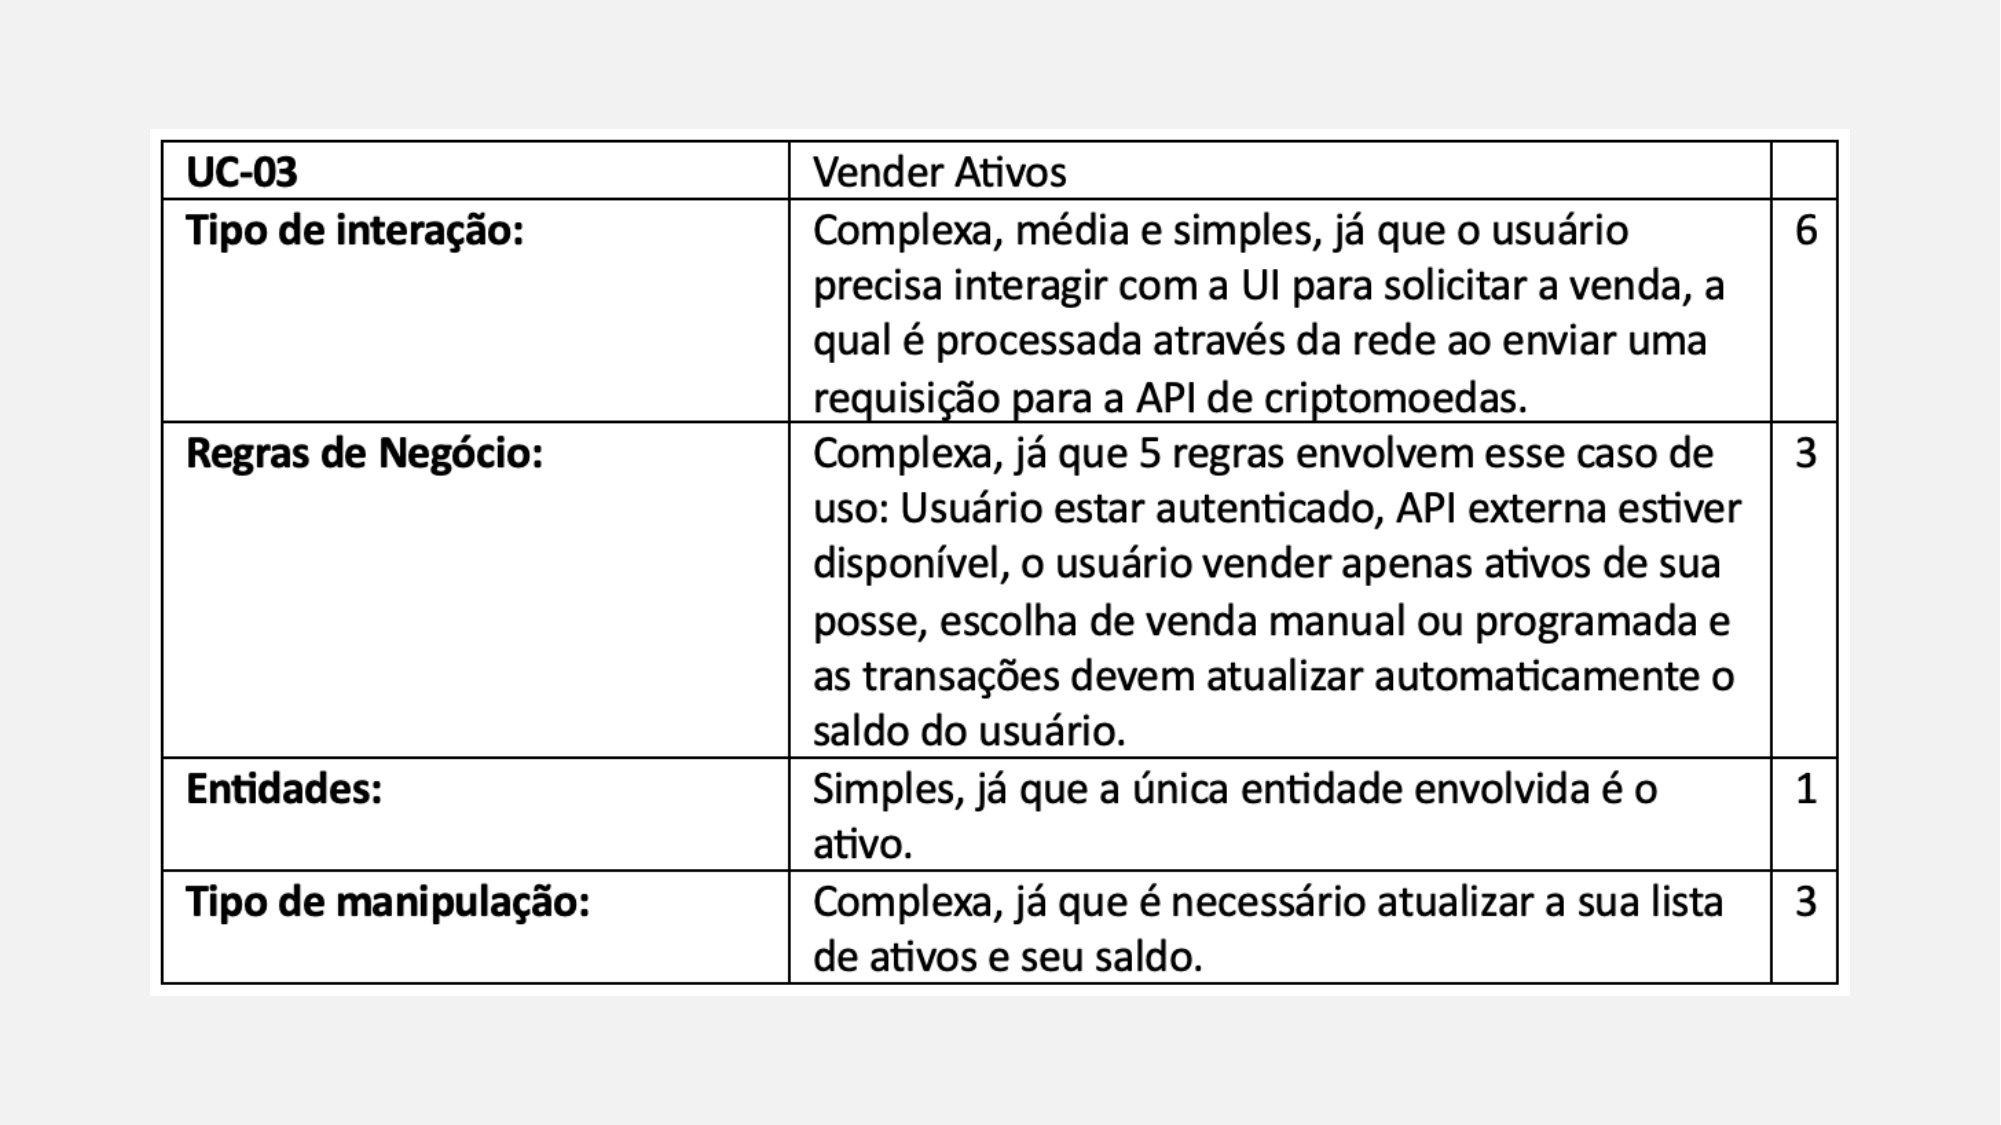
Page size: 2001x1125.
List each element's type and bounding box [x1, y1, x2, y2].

picture [150, 129, 1850, 996]
